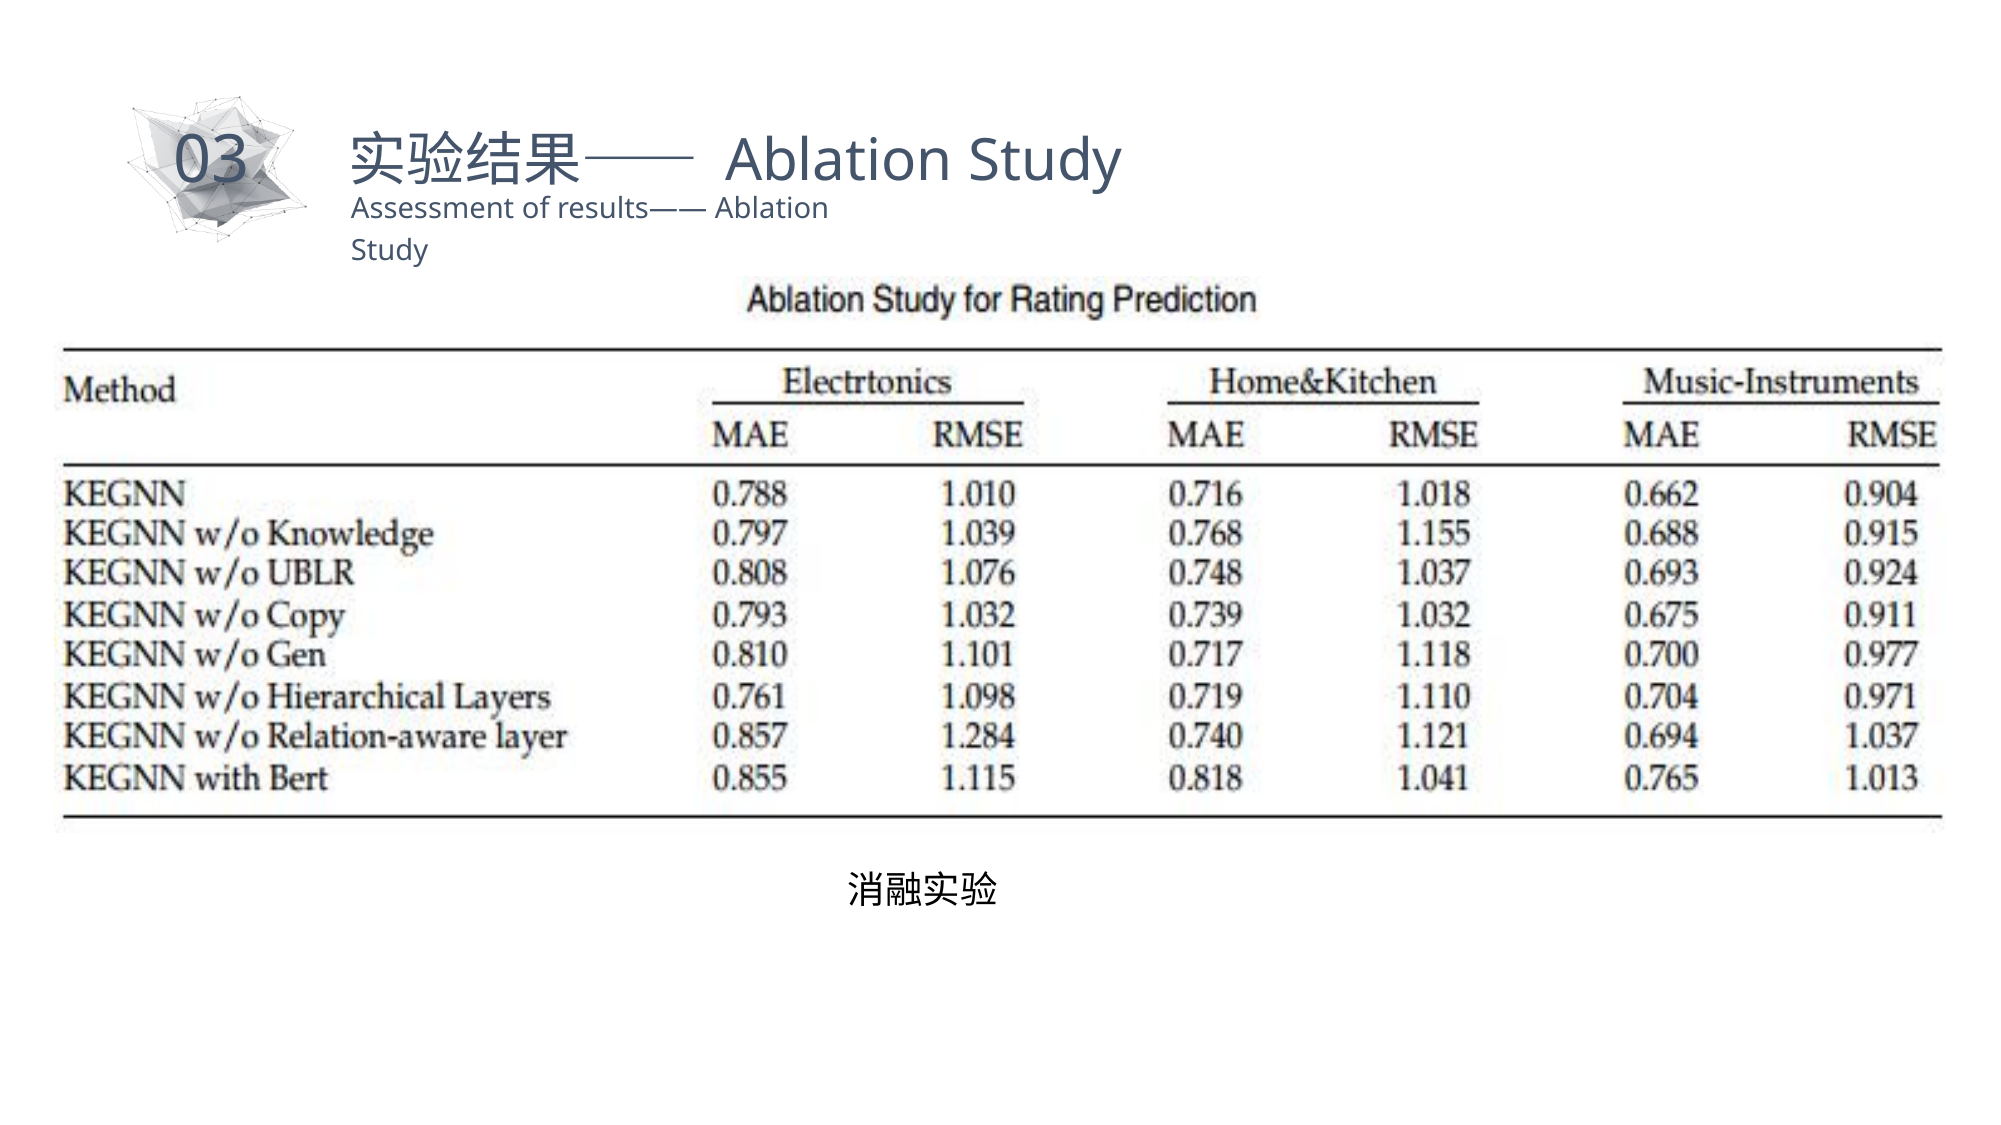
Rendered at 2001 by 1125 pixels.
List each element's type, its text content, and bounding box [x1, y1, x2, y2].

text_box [115, 90, 1239, 247]
picture [54, 276, 1968, 833]
text_box 消融实验 [832, 858, 1061, 918]
